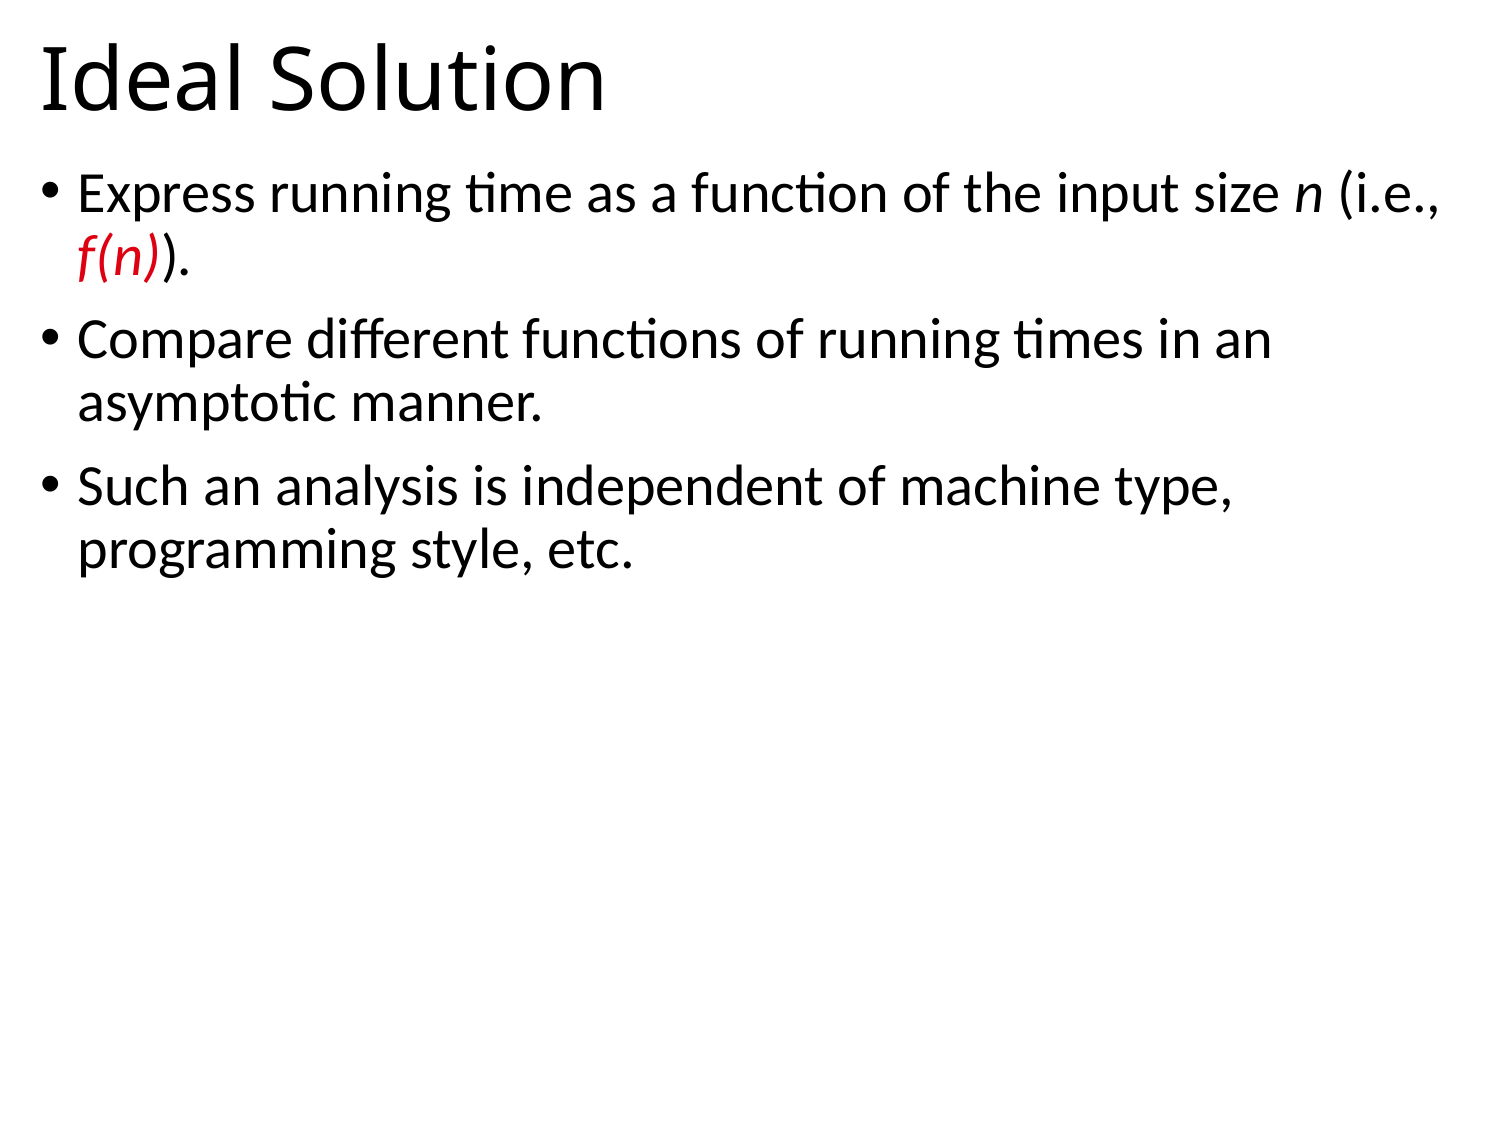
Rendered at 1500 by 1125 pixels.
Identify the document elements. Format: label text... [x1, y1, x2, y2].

title Ideal Solution [25, 26, 1469, 138]
list Express running time as a function of the input size n (i.e., f(n)). Compare different functions of running times in an asymptotic manner. Such an analysis is independent of machine type, programming style, etc. [25, 154, 1469, 1014]
